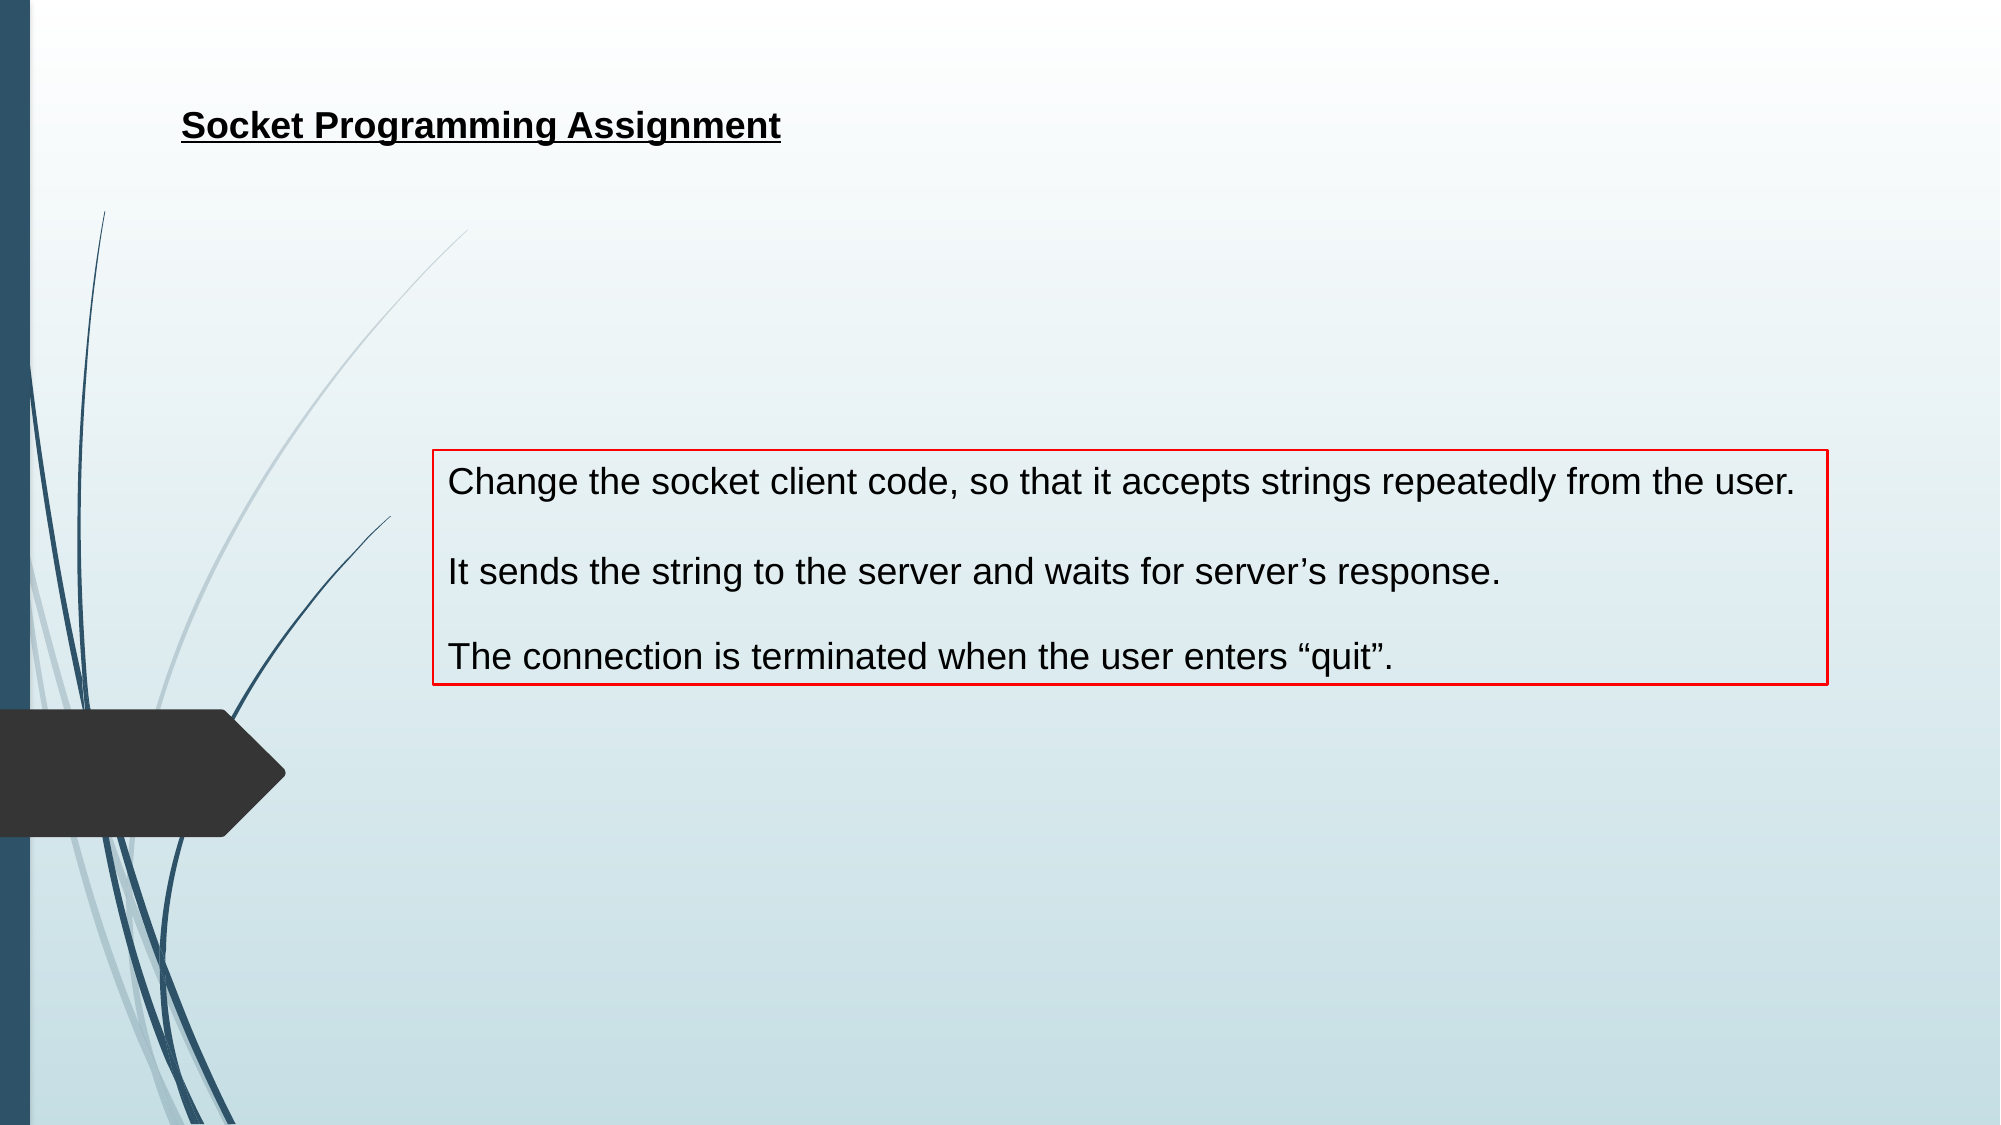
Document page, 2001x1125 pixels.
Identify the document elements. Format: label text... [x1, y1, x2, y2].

text_box Change the socket client code, so that it accepts strings repeatedly from the user. It sends the string to the server and waits for server’s response. The connection is terminated when the user enters “quit”. [432, 449, 1829, 686]
text_box Socket Programming Assignment [166, 93, 797, 154]
